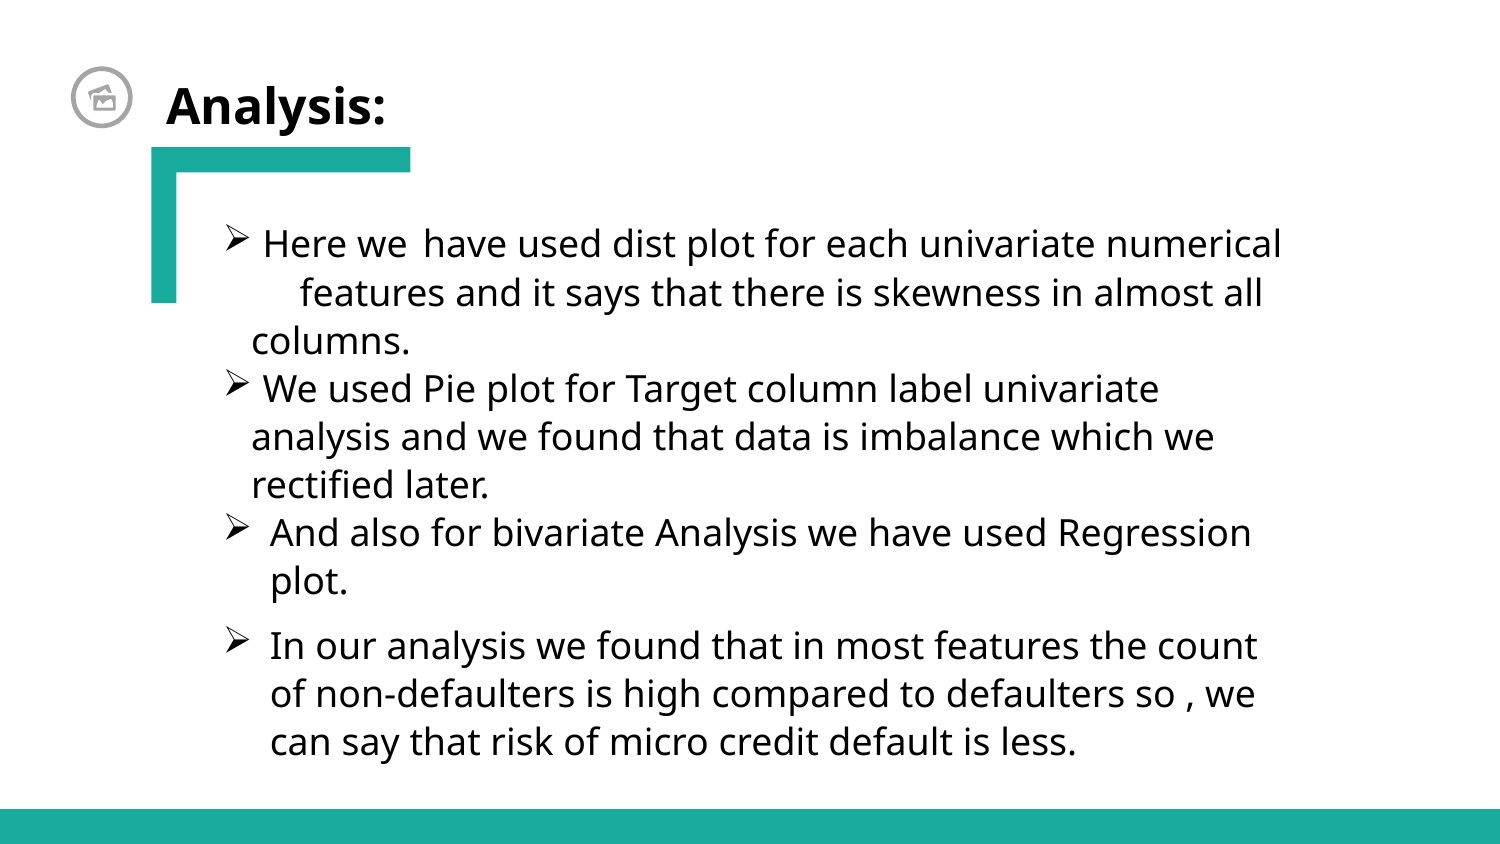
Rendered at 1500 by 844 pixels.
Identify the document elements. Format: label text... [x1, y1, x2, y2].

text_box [73, 68, 131, 126]
text_box [0, 808, 1500, 844]
text_box Analysis: [151, 66, 477, 142]
text_box [150, 146, 411, 304]
text_box Here we have used dist plot for each univariate numerical features and it says that there is skewness in almost all columns. We used Pie plot for Target column label univariate analysis and we found that data is imbalance which we rectified later. And also for bivariate Analysis we have used Regression plot. In our analysis we found that in most features the count of non-defaulters is high compared to defaulters so , we can say that risk of micro credit default is less. [222, 217, 1301, 764]
